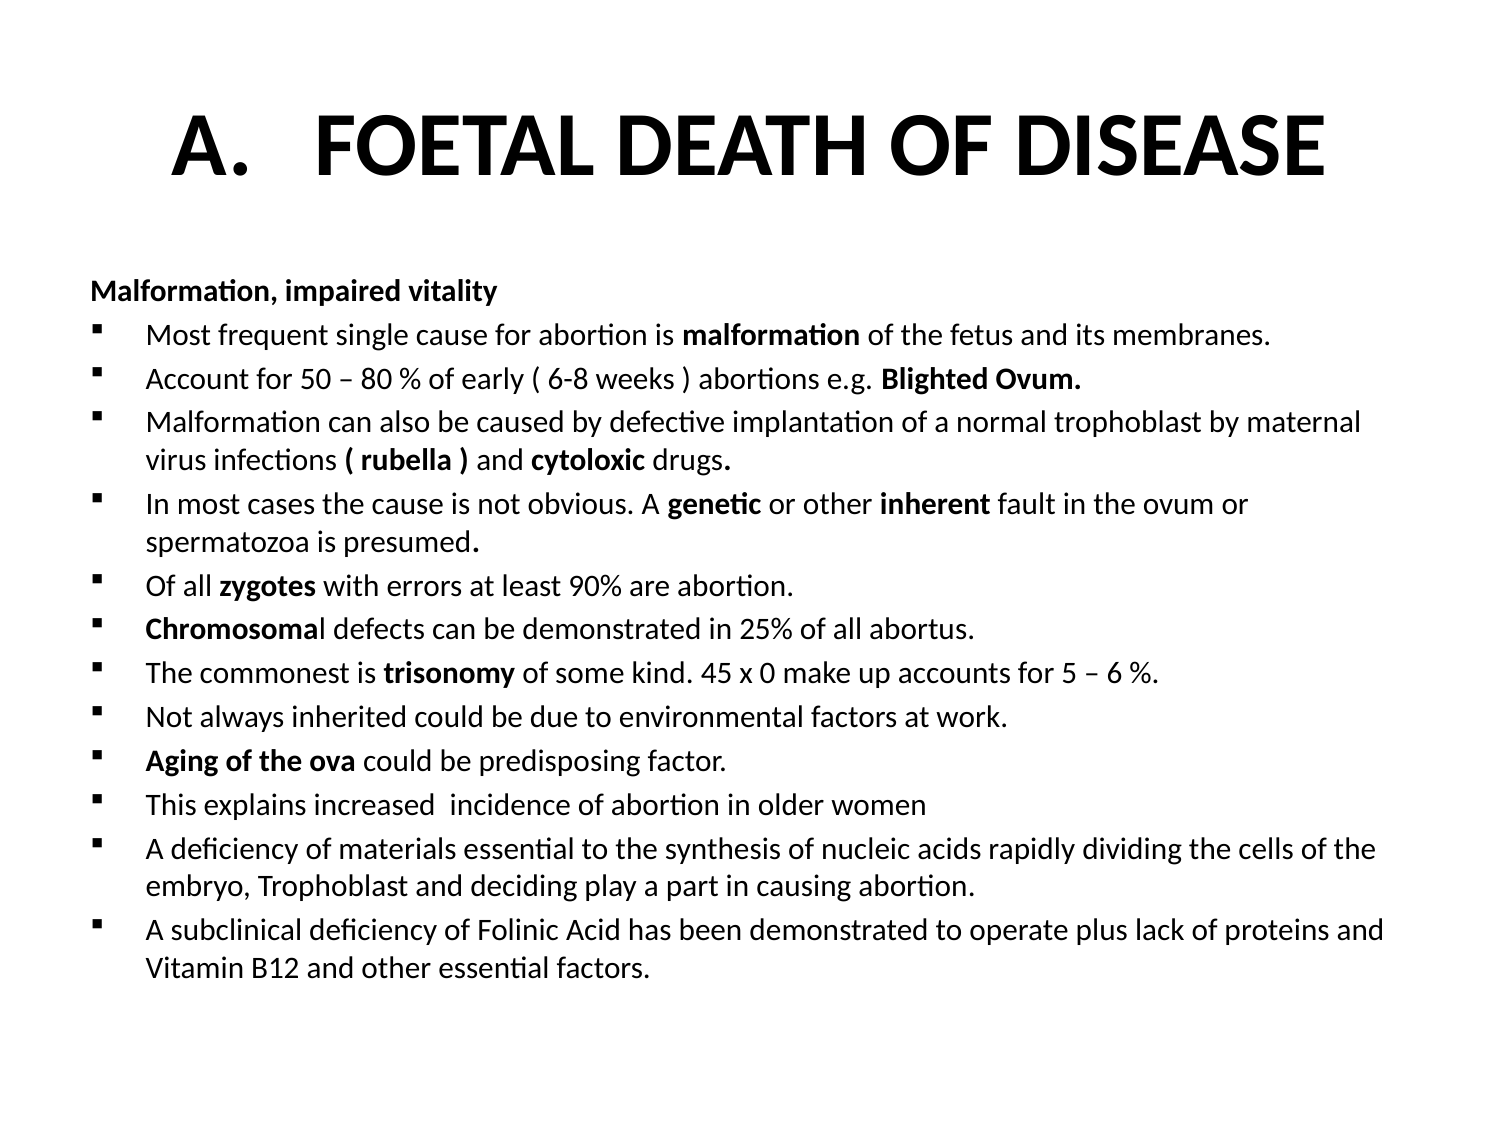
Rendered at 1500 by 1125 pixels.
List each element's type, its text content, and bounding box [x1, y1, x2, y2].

list Malformation, impaired vitality Most frequent single cause for abortion is malformation of the fetus and its membranes. Account for 50 – 80 % of early ( 6-8 weeks ) abortions e.g. Blighted Ovum. Malformation can also be caused by defective implantation of a normal trophoblast by maternal virus infections ( rubella ) and cytoloxic drugs. In most cases the cause is not obvious. A genetic or other inherent fault in the ovum or spermatozoa is presumed. Of all zygotes with errors at least 90% are abortion. Chromosomal defects can be demonstrated in 25% of all abortus. The commonest is trisonomy of some kind. 45 x 0 make up accounts for 5 – 6 %. Not always inherited could be due to environmental factors at work. Aging of the ova could be predisposing factor. This explains increased incidence of abortion in older women A deficiency of materials essential to the synthesis of nucleic acids rapidly dividing the cells of the embryo, Trophoblast and deciding play a part in causing abortion. A subclinical deficiency of Folinic Acid has been demonstrated to operate plus lack of proteins and Vitamin B12 and other essential factors. [75, 262, 1425, 1005]
title A. FOETAL DEATH OF DISEASE [75, 45, 1425, 233]
